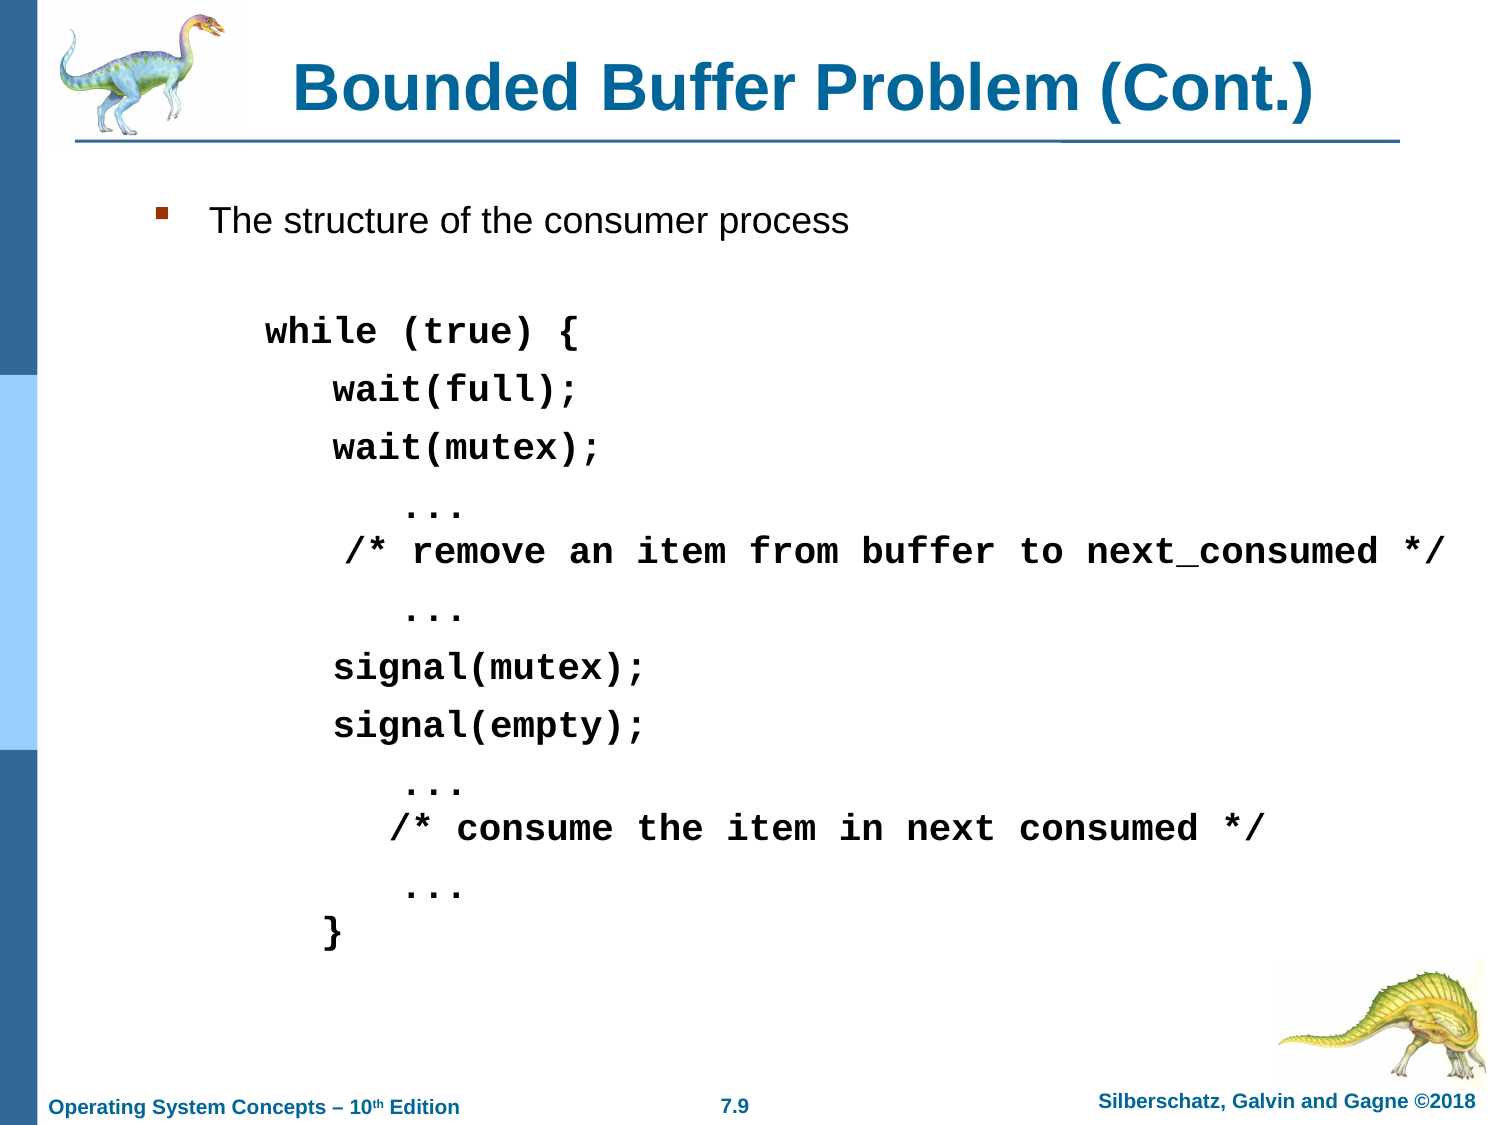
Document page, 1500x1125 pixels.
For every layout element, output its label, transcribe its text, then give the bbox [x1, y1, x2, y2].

picture [1275, 959, 1486, 1090]
title Bounded Buffer Problem (Cont.) [217, 36, 1392, 132]
picture [46, 0, 243, 149]
list The structure of the consumer process while (true) { wait(full); wait(mutex); ... /* remove an item from buffer to next_consumed */ ... signal(mutex); signal(empty); ... /* consume the item in next consumed */ ... } [137, 189, 1476, 985]
